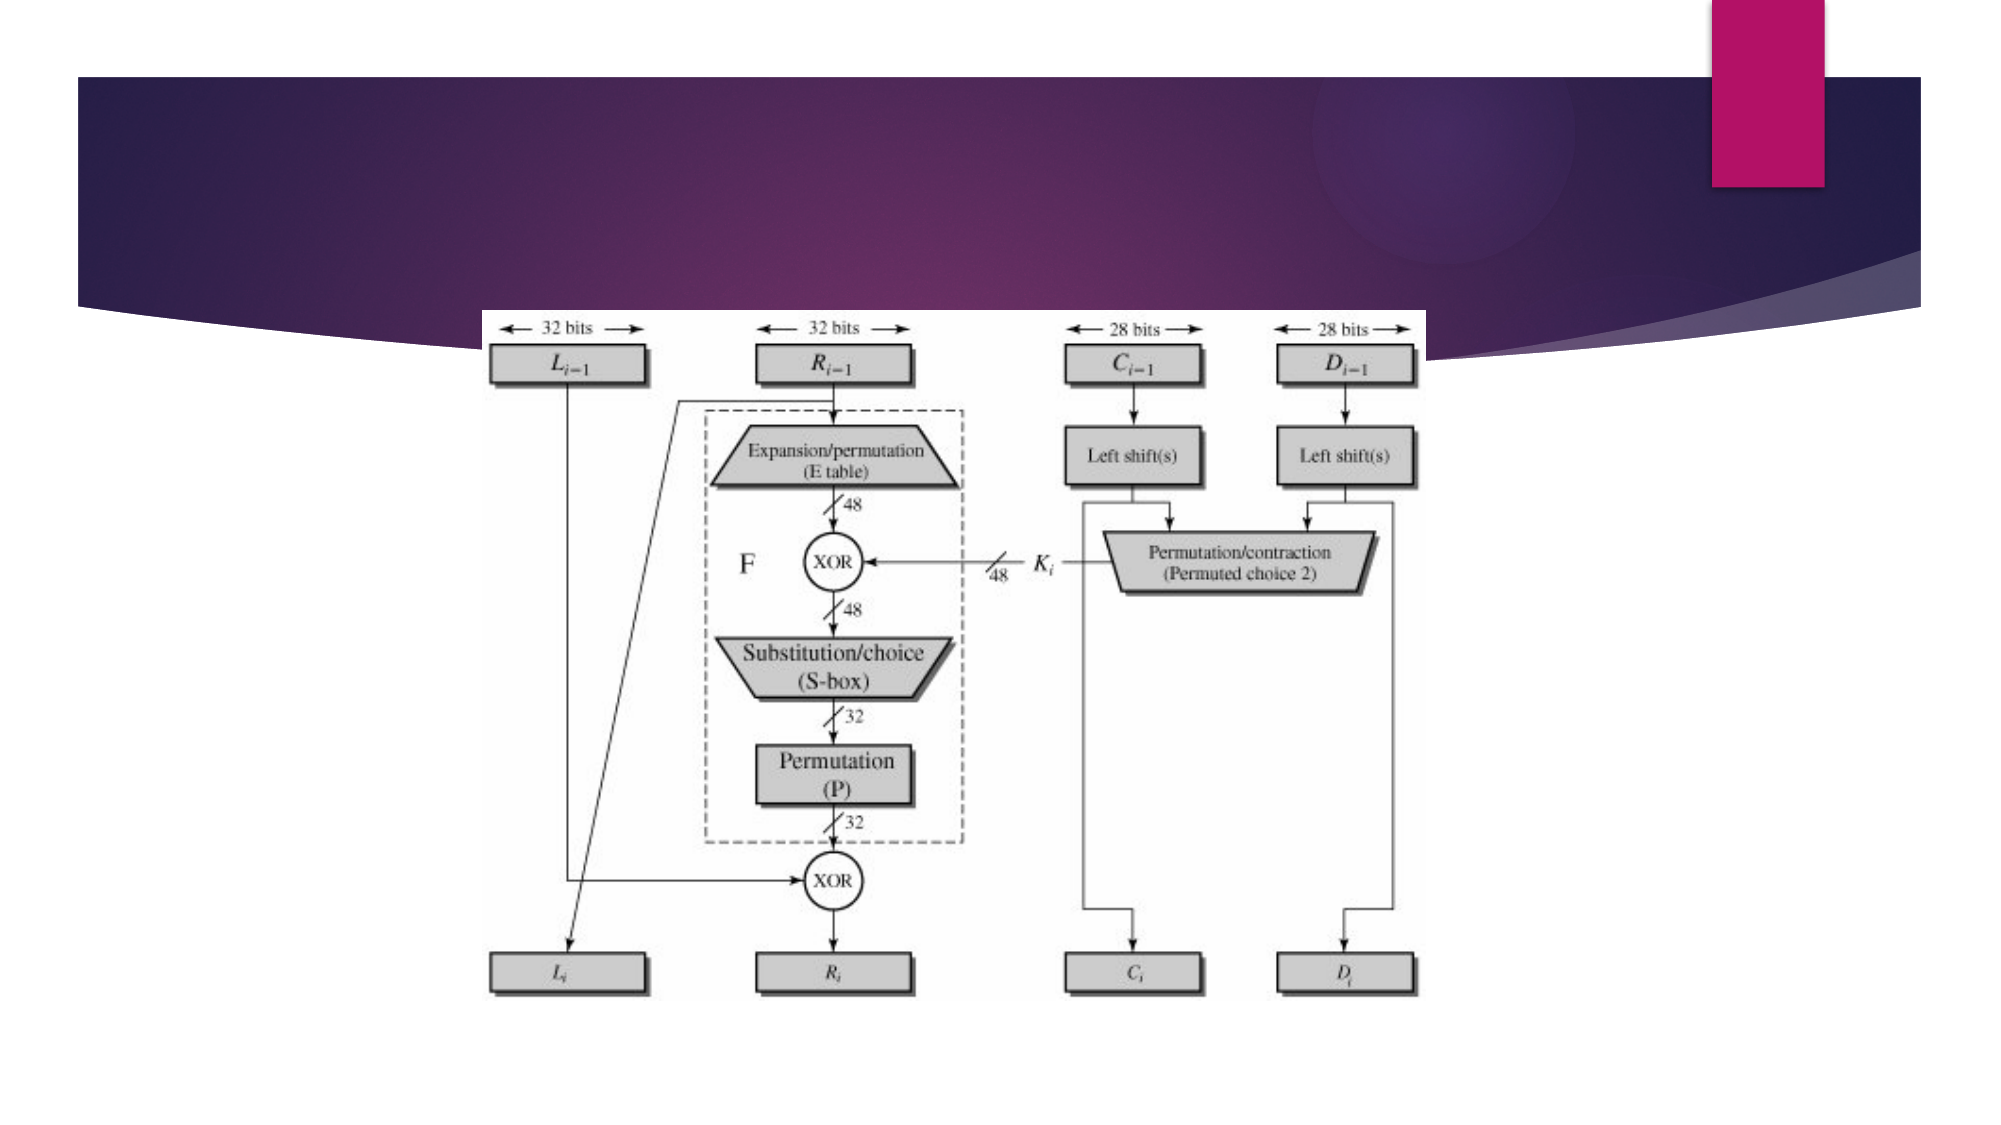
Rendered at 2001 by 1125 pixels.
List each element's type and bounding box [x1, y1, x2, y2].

picture [482, 310, 1426, 1001]
